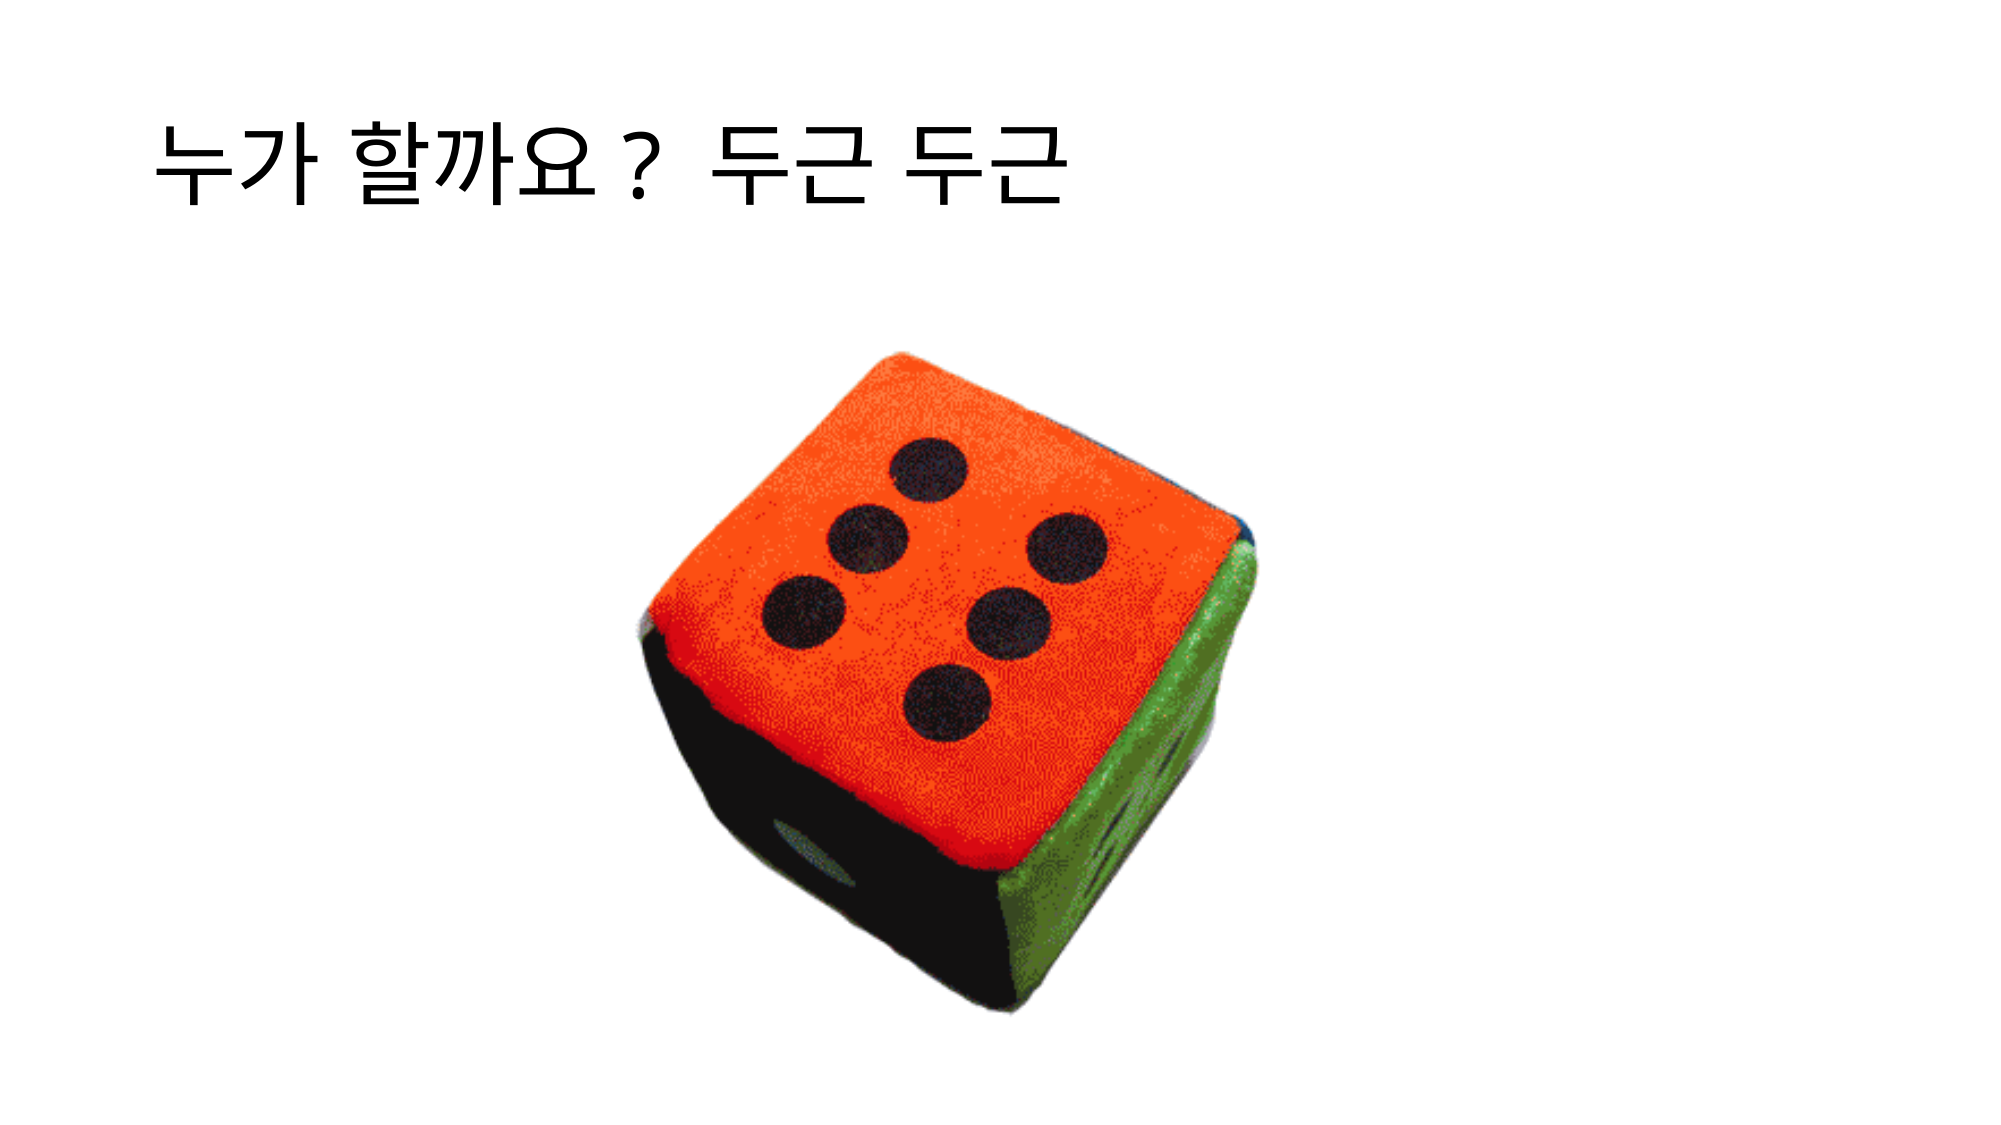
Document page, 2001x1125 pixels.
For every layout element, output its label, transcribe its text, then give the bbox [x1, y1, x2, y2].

picture [609, 343, 1289, 1024]
title 누가 할까요? 두근 두근 [137, 59, 1863, 278]
